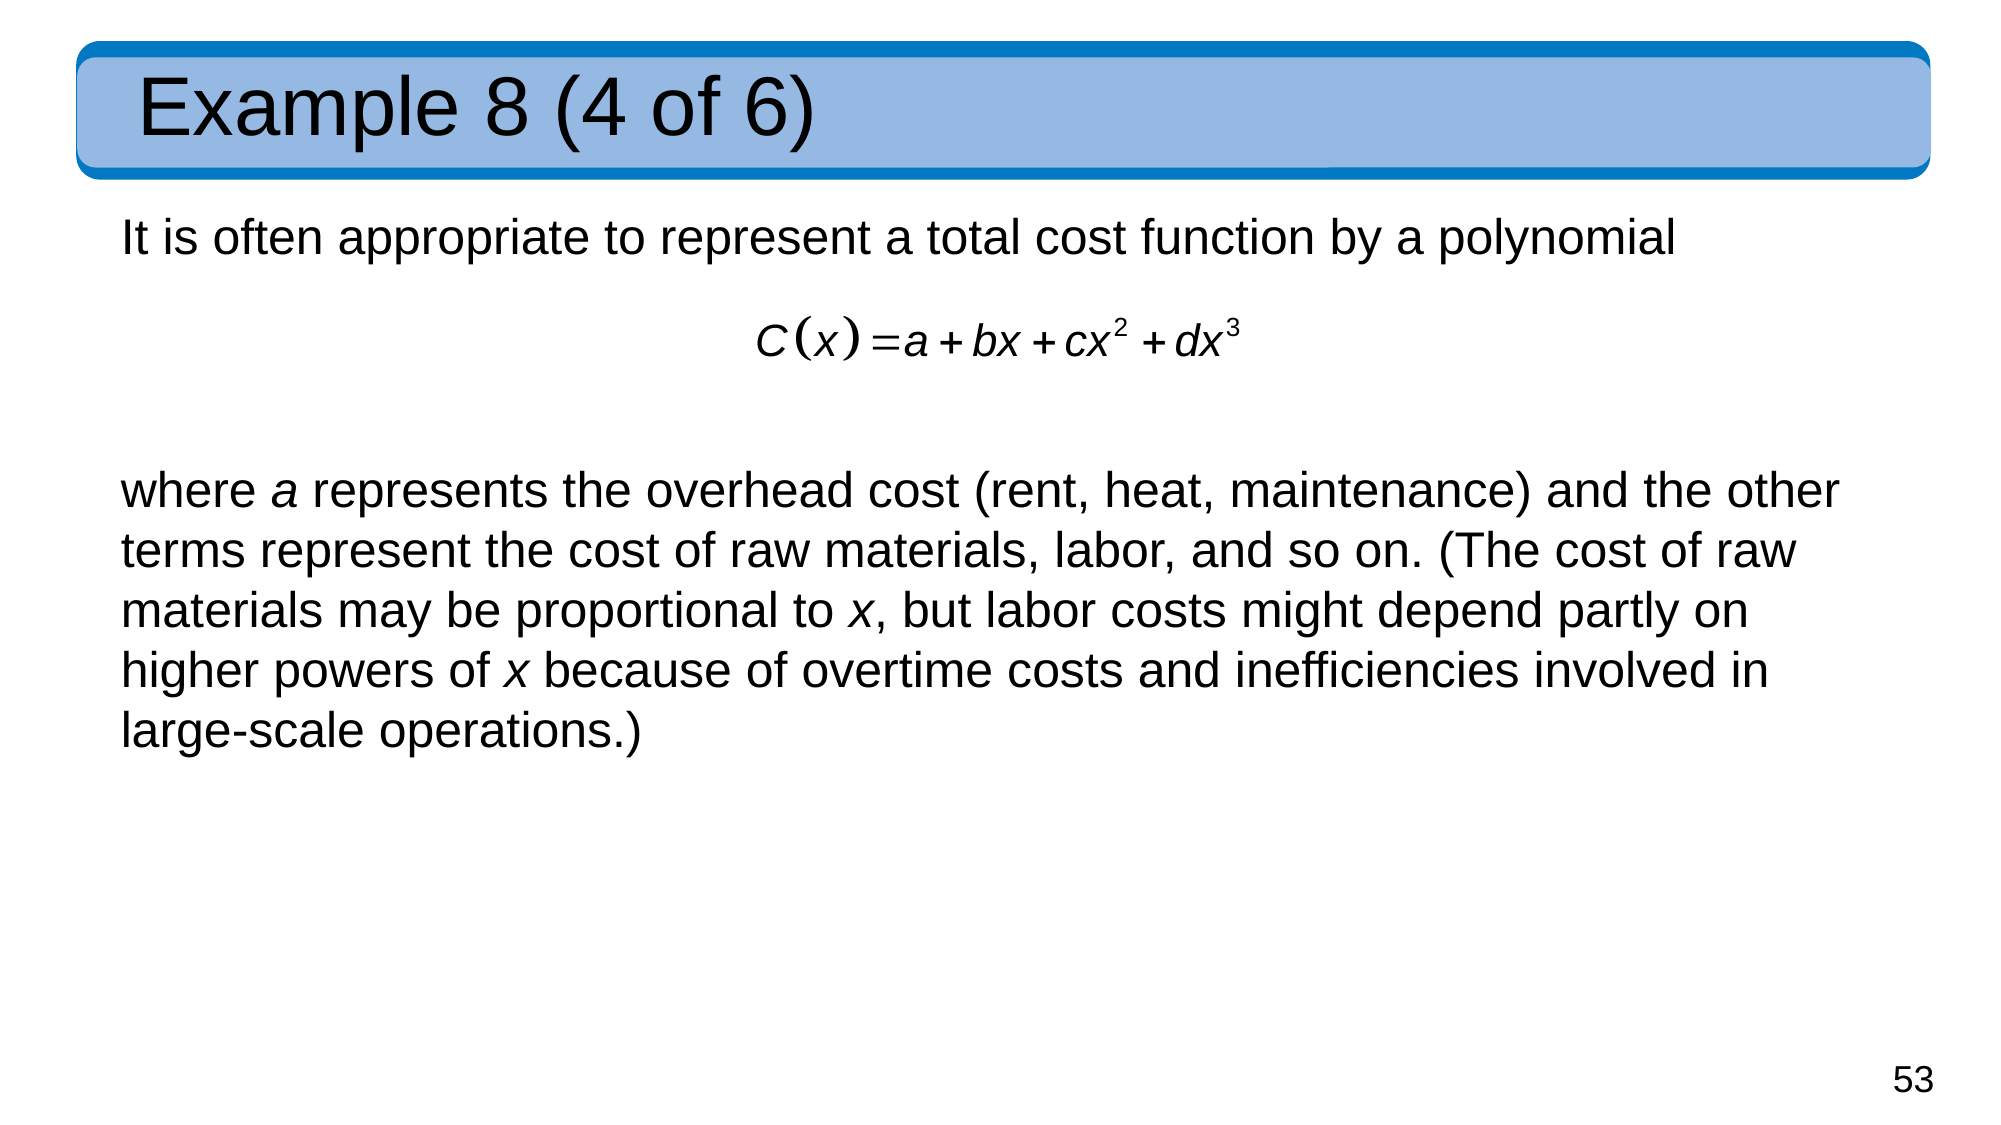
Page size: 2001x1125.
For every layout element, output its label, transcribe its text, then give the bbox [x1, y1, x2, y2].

list where a represents the overhead cost (rent, heat, maintenance) and the other terms represent the cost of raw materials, labor, and so on. (The cost of raw materials may be proportional to x, but labor costs might depend partly on higher powers of x because of overtime costs and inefficiencies involved in large-scale operations.) [120, 457, 1879, 775]
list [755, 311, 1244, 378]
title Example 8 (4 of 6) [137, 63, 1863, 174]
list It is often appropriate to represent a total cost function by a polynomial [120, 211, 1880, 288]
